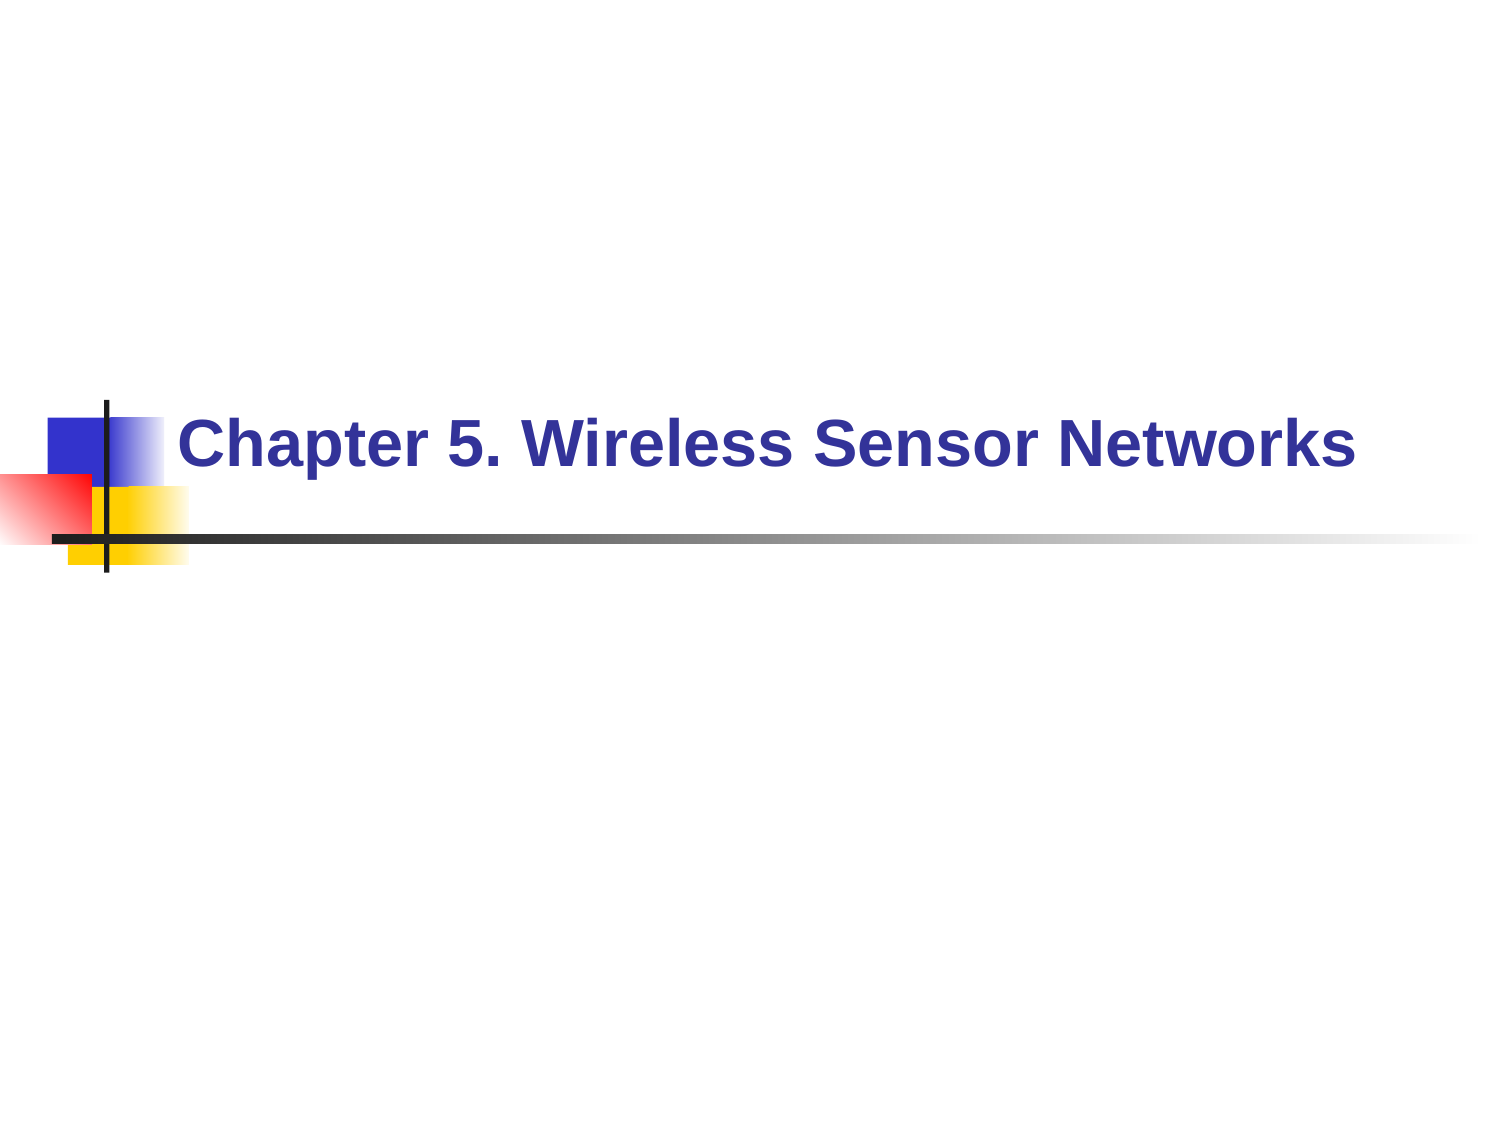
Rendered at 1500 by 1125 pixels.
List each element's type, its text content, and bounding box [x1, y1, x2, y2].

title Chapter 5. Wireless Sensor Networks [162, 299, 1438, 488]
